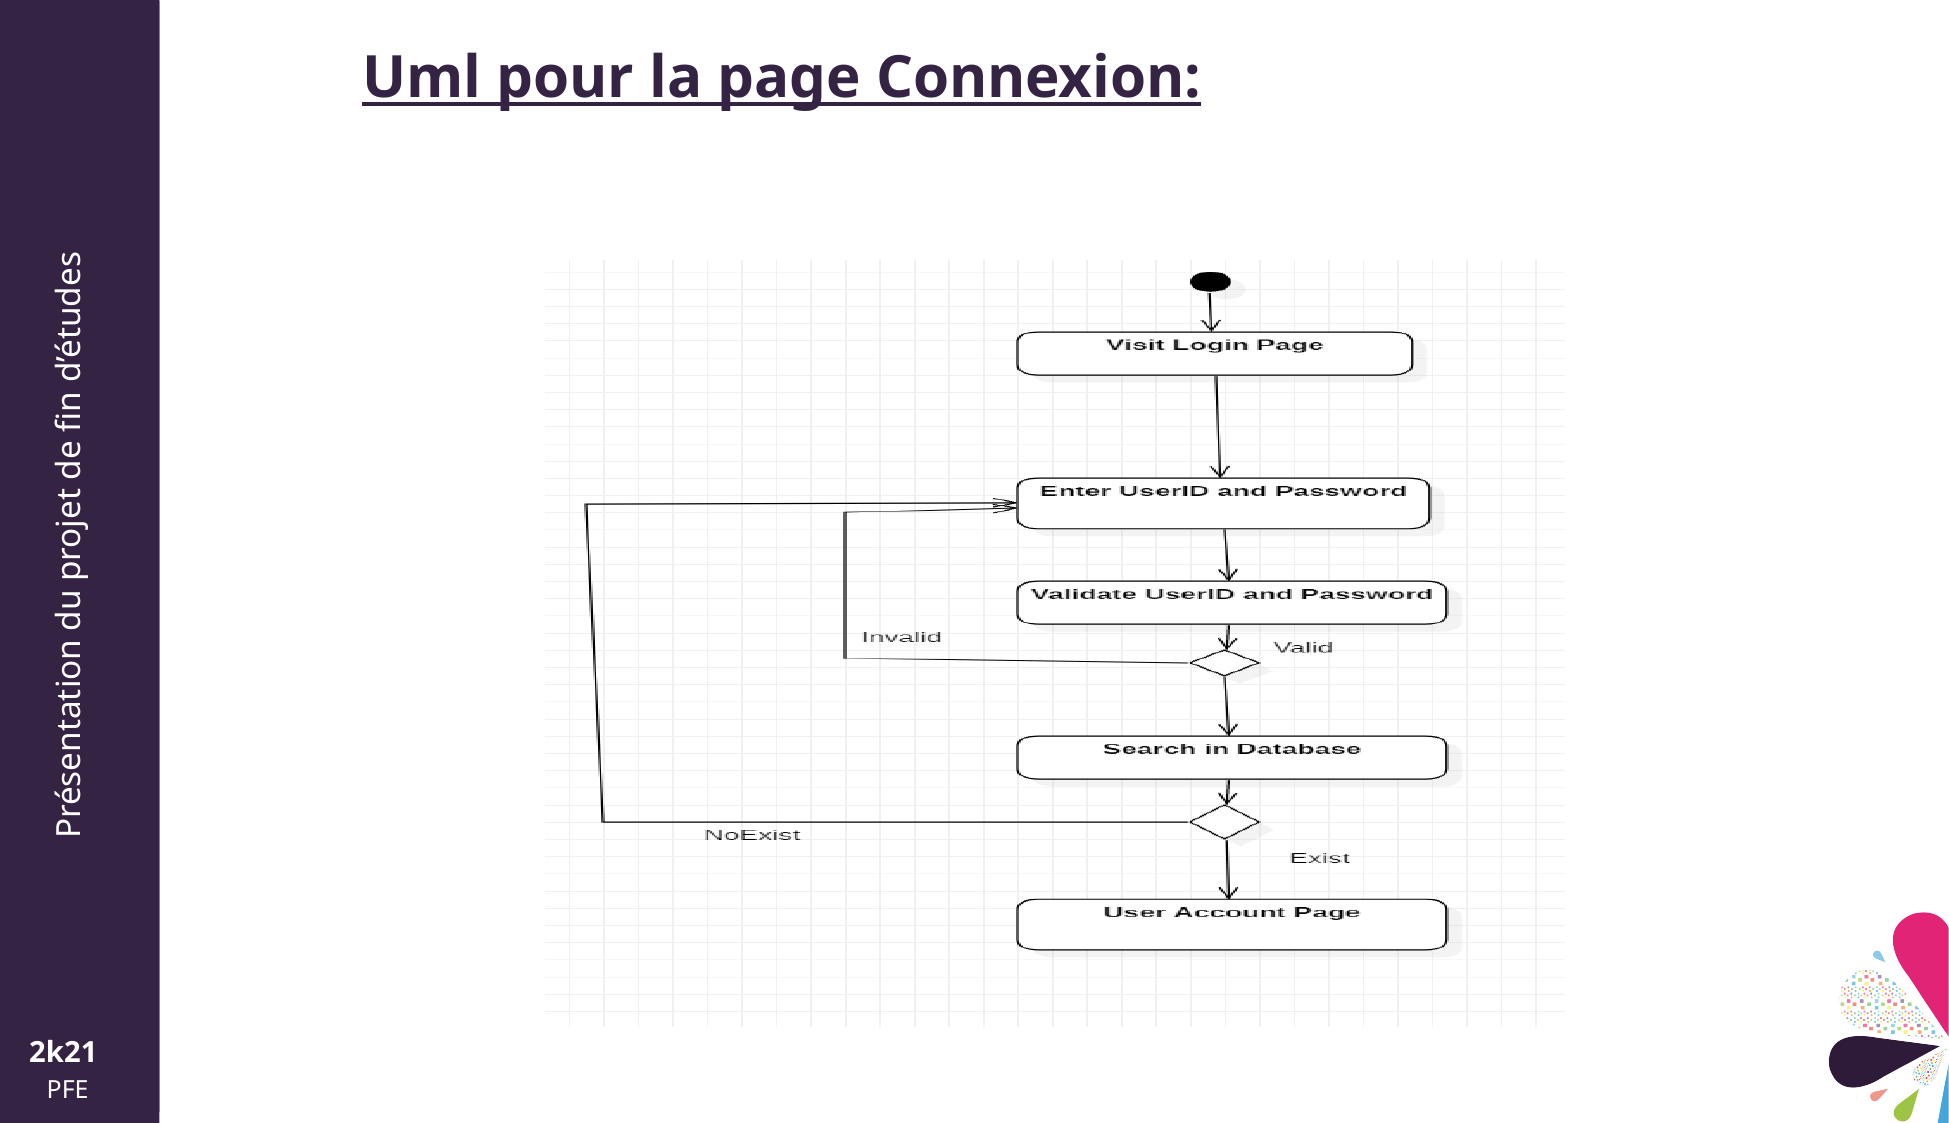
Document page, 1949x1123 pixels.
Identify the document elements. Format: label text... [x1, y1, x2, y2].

picture [1827, 910, 1949, 1123]
text_box [0, 0, 160, 1113]
text_box PFE [31, 1065, 134, 1111]
text_box 2k21 [14, 1026, 120, 1076]
picture [545, 260, 1565, 1027]
text_box Uml pour la page Connexion: [347, 31, 1217, 117]
text_box Présentation du projet de fin d’études [39, 237, 94, 854]
